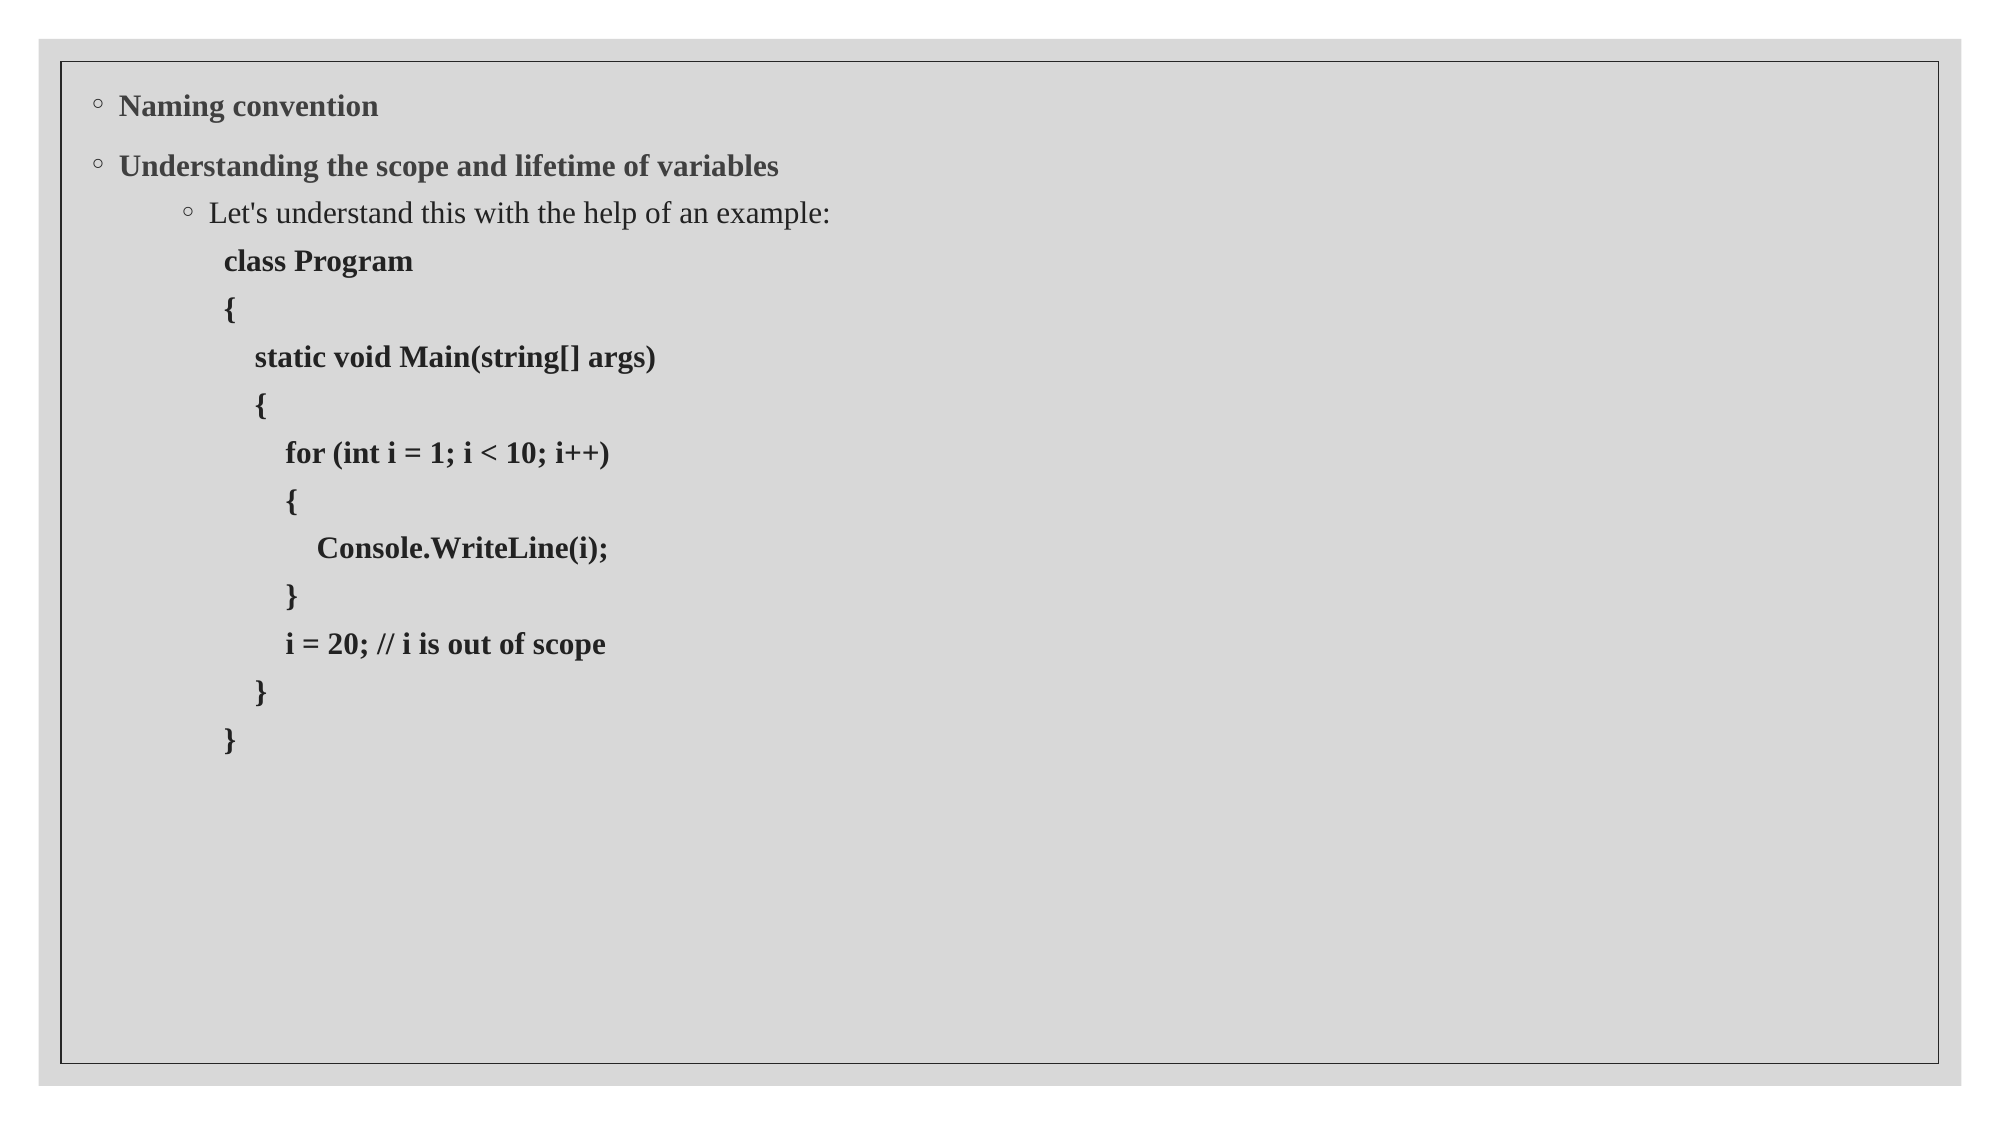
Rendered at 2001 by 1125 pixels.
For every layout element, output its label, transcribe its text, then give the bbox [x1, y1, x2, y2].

list Naming convention Understanding the scope and lifetime of variables Let's understand this with the help of an example: class Program { static void Main(string[] args) { for (int i = 1; i < 10; i++) { Console.WriteLine(i); } i = 20; // i is out of scope } } [73, 73, 1929, 1045]
